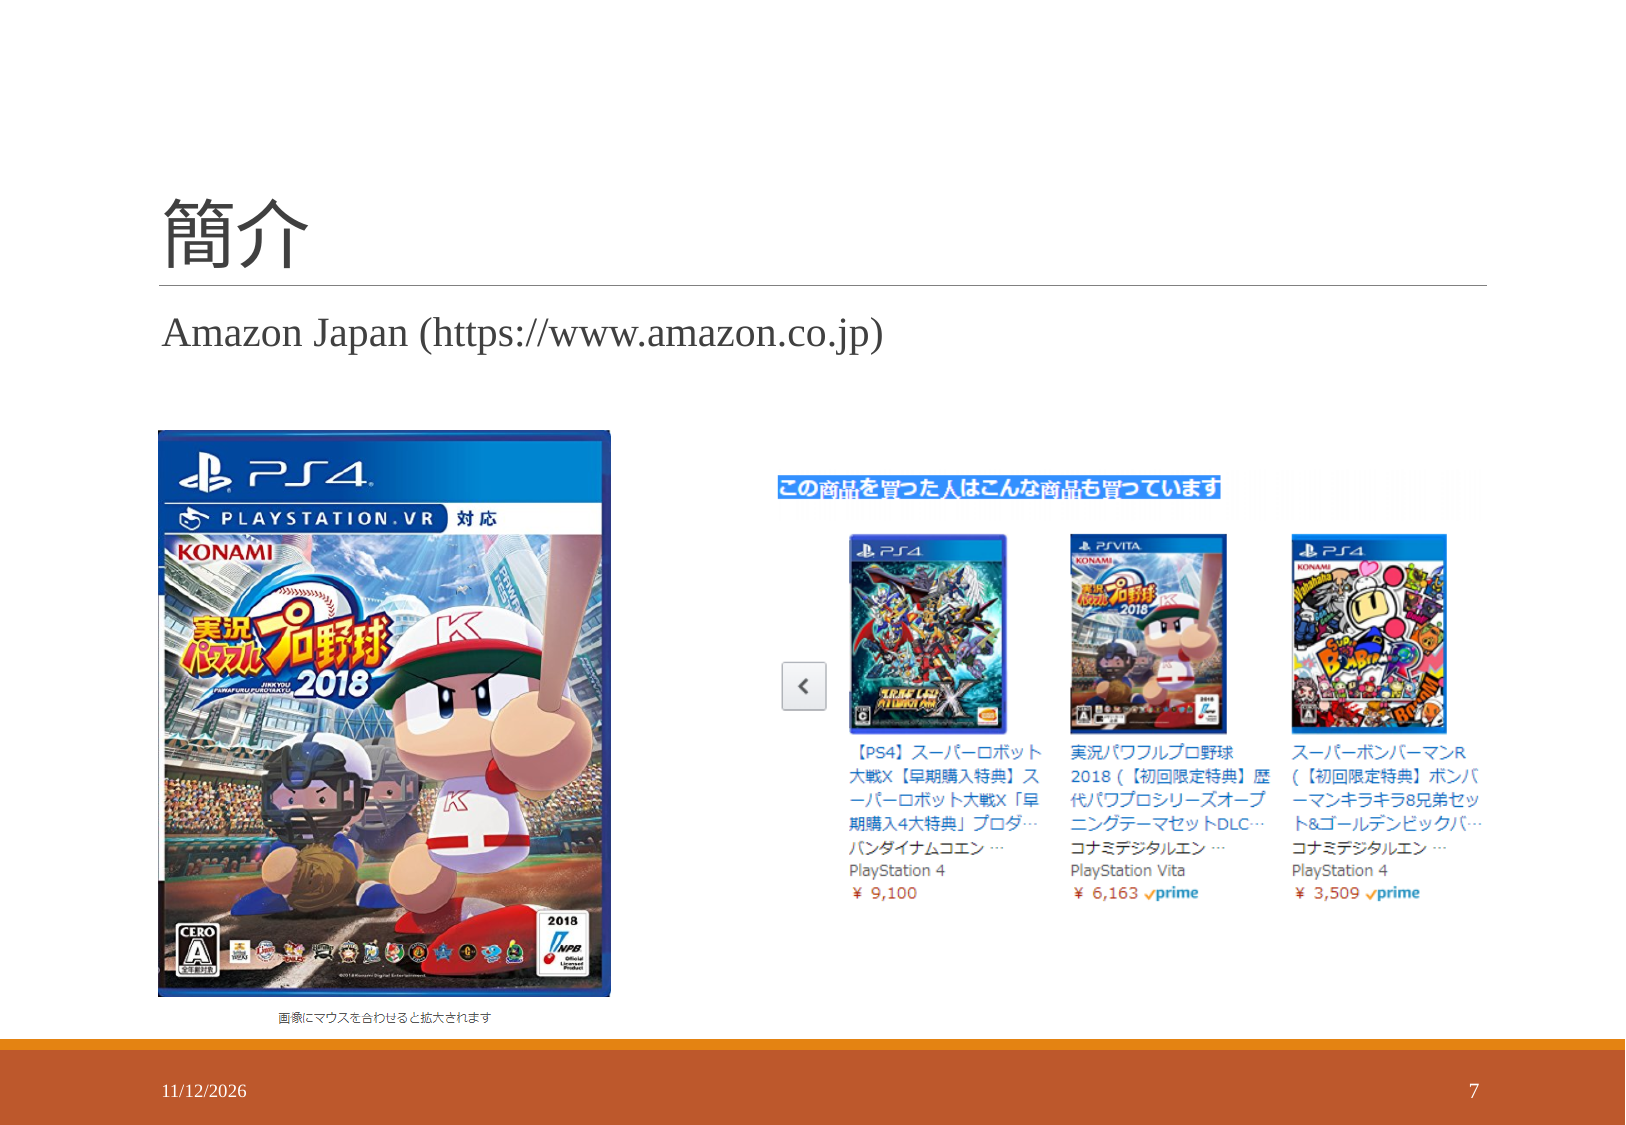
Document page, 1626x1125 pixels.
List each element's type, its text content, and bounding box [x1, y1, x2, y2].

picture [157, 410, 623, 1028]
picture [767, 469, 1488, 926]
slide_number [146, 1059, 476, 1120]
list Amazon Japan (https://www.amazon.co.jp) [146, 302, 1487, 963]
title 簡介 [146, 47, 1487, 285]
slide_number 7 [1319, 1059, 1495, 1120]
